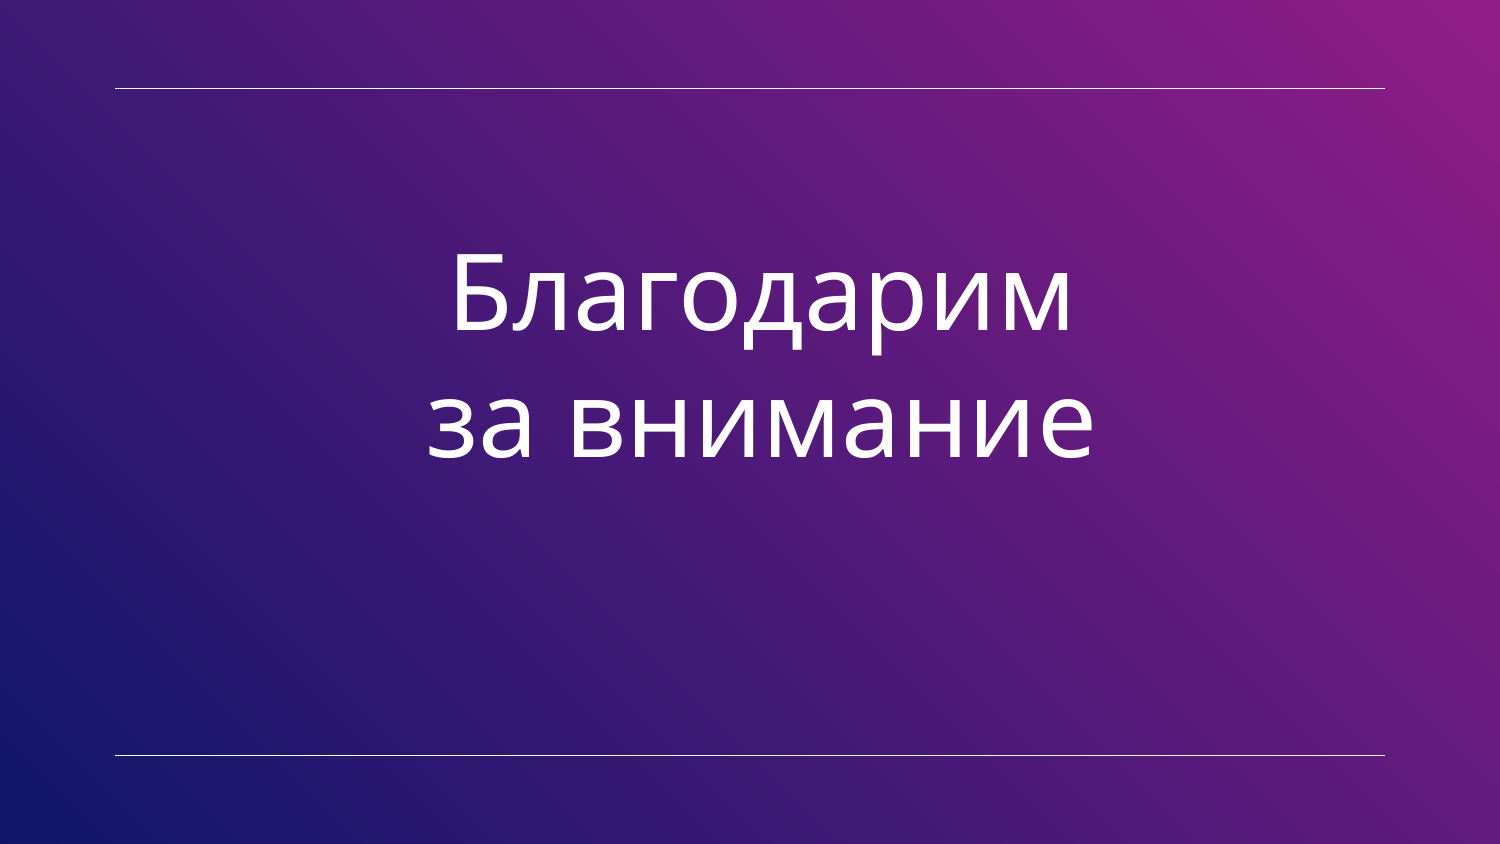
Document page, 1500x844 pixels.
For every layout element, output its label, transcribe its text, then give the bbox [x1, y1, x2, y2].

title Благодарим за внимание [389, 208, 1134, 496]
